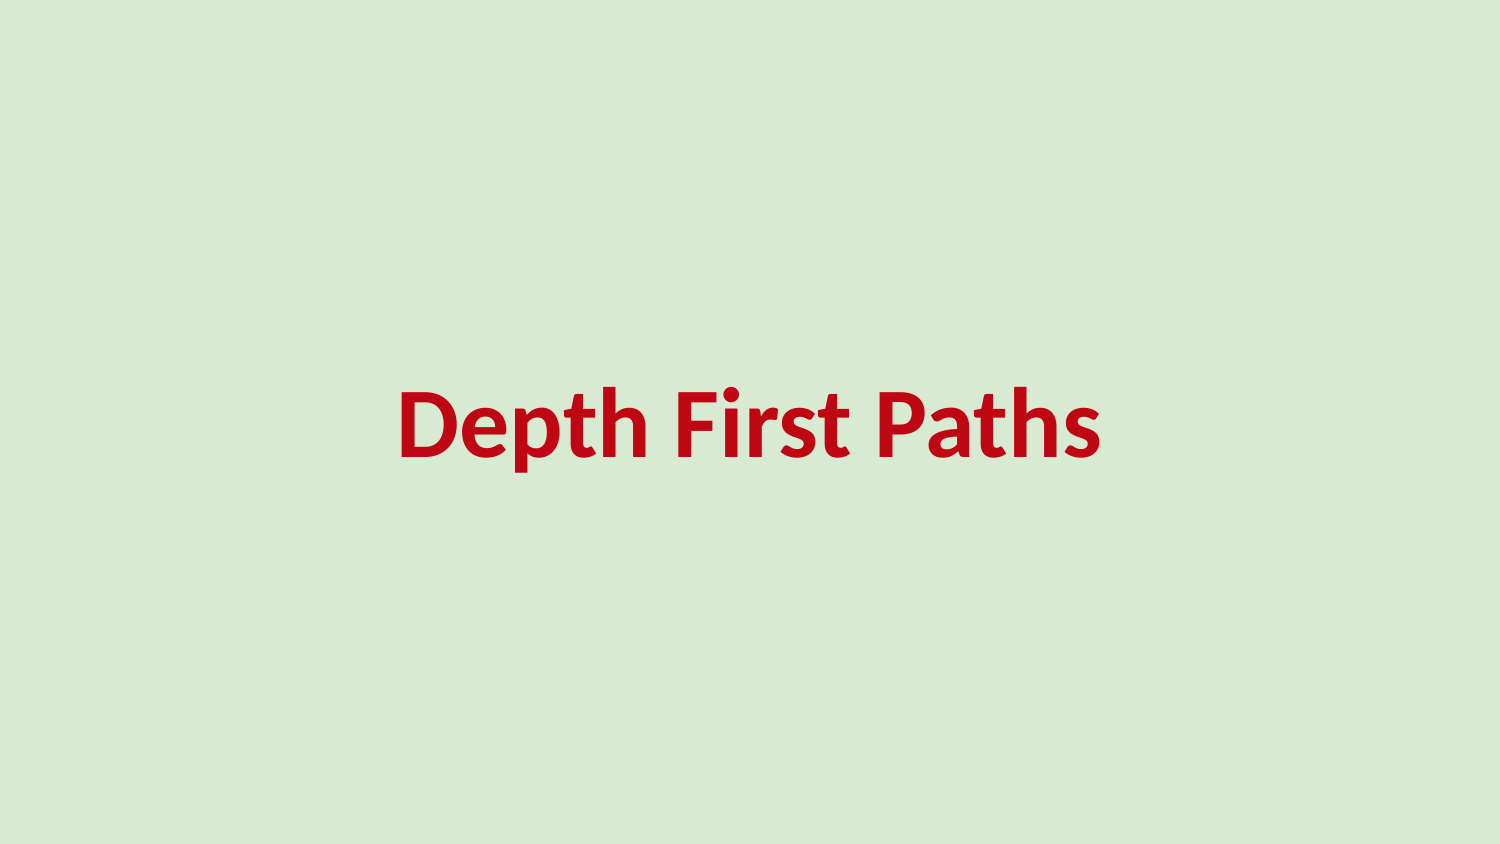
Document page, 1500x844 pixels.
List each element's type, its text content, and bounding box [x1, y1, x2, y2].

title Depth First Paths [152, 351, 1348, 493]
